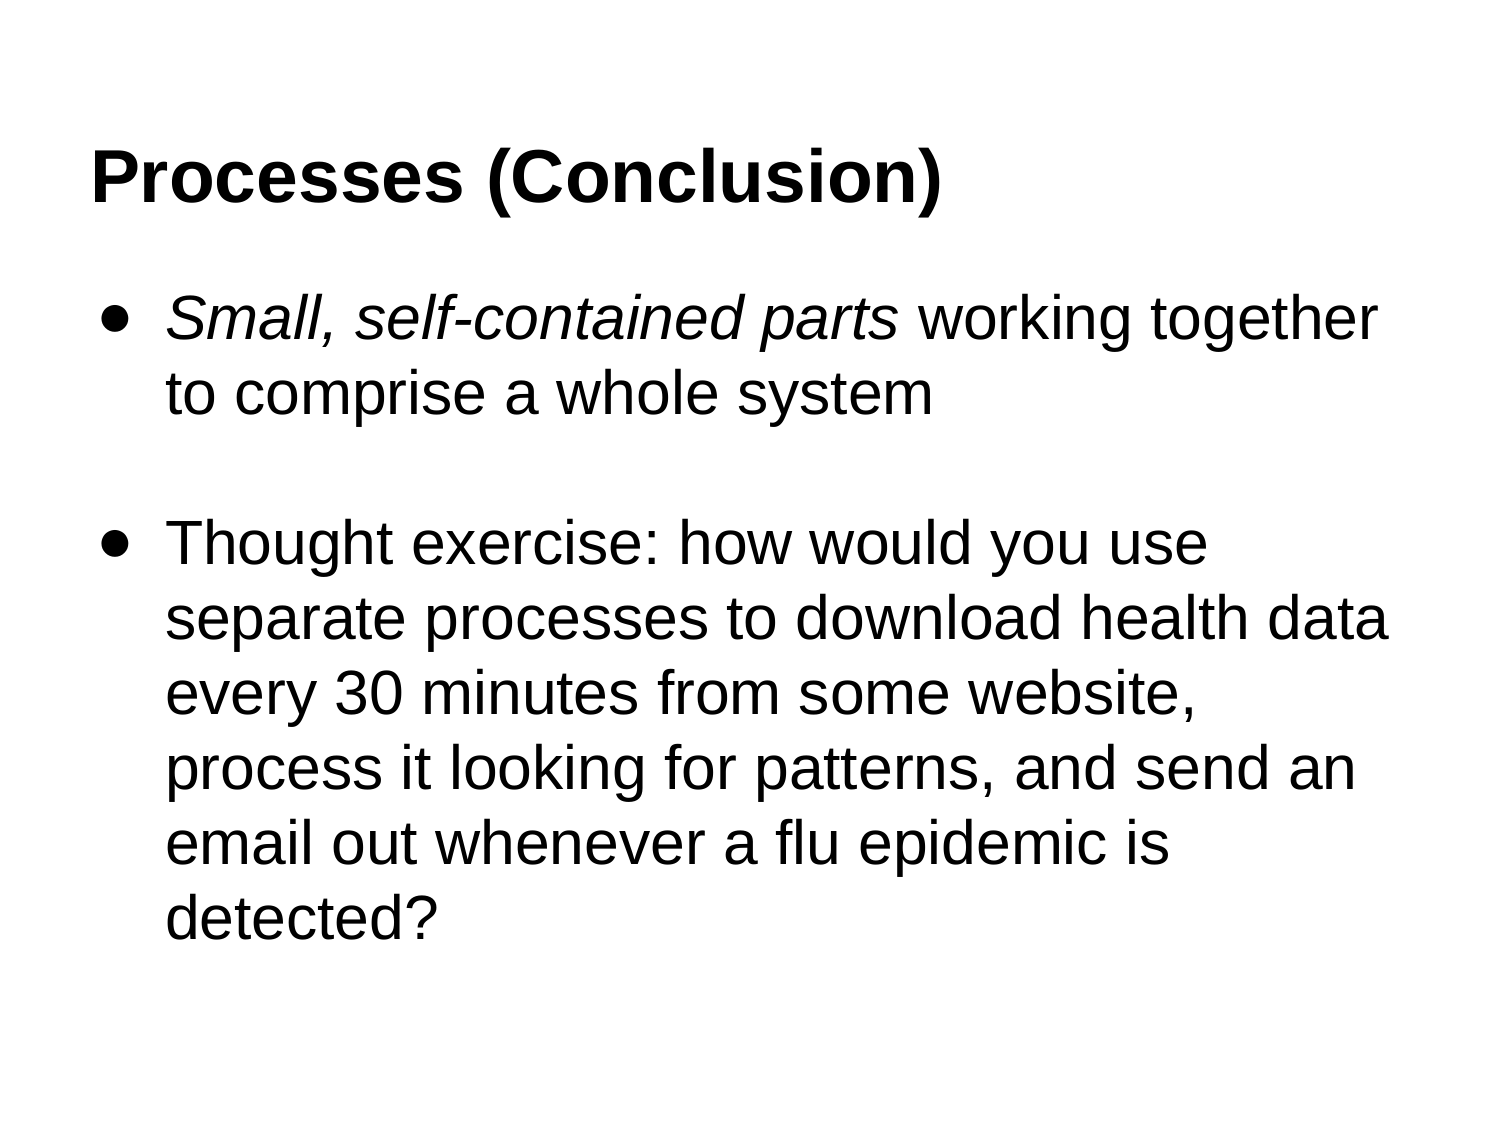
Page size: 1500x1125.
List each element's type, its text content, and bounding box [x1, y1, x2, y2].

title Processes (Conclusion) [75, 45, 1425, 233]
list Small, self-contained parts working together to comprise a whole system Thought exercise: how would you use separate processes to download health data every 30 minutes from some website, process it looking for patterns, and send an email out whenever a flu epidemic is detected? [75, 262, 1425, 1078]
